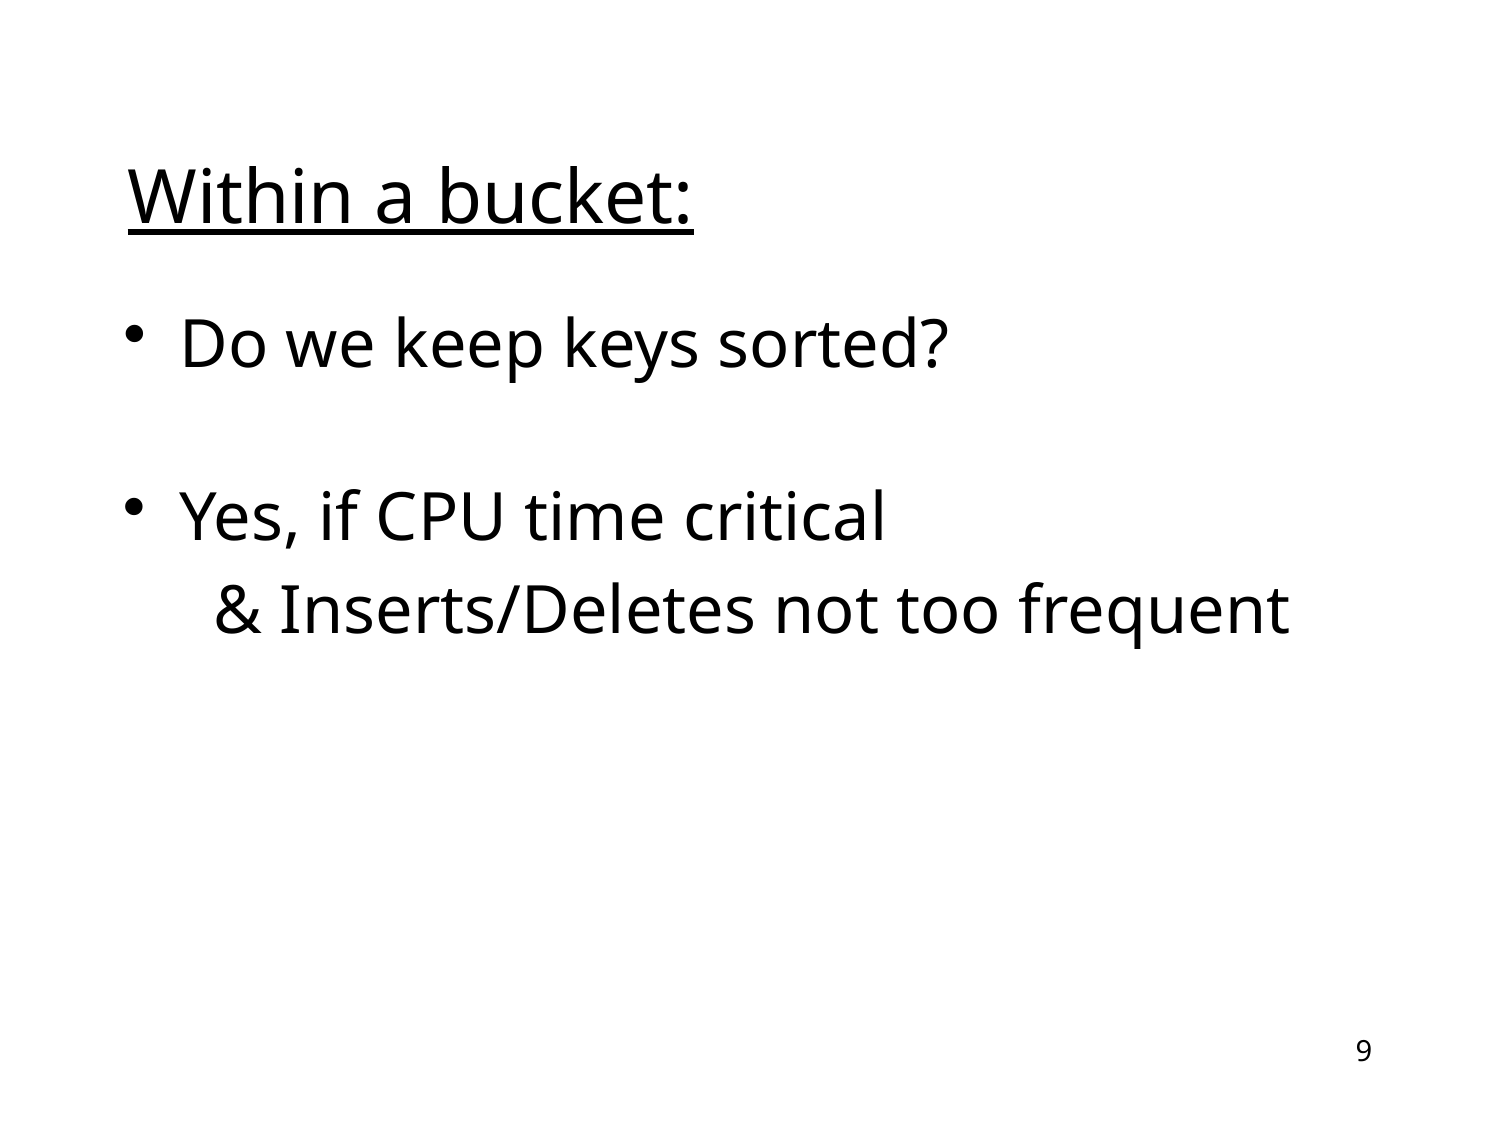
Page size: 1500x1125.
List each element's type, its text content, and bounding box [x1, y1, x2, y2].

title Within a bucket: [112, 99, 1388, 288]
list Do we keep keys sorted? [108, 293, 1384, 405]
text_box Yes, if CPU time critical & Inserts/Deletes not too frequent [108, 466, 1384, 678]
slide_number 9 [1074, 1024, 1388, 1101]
